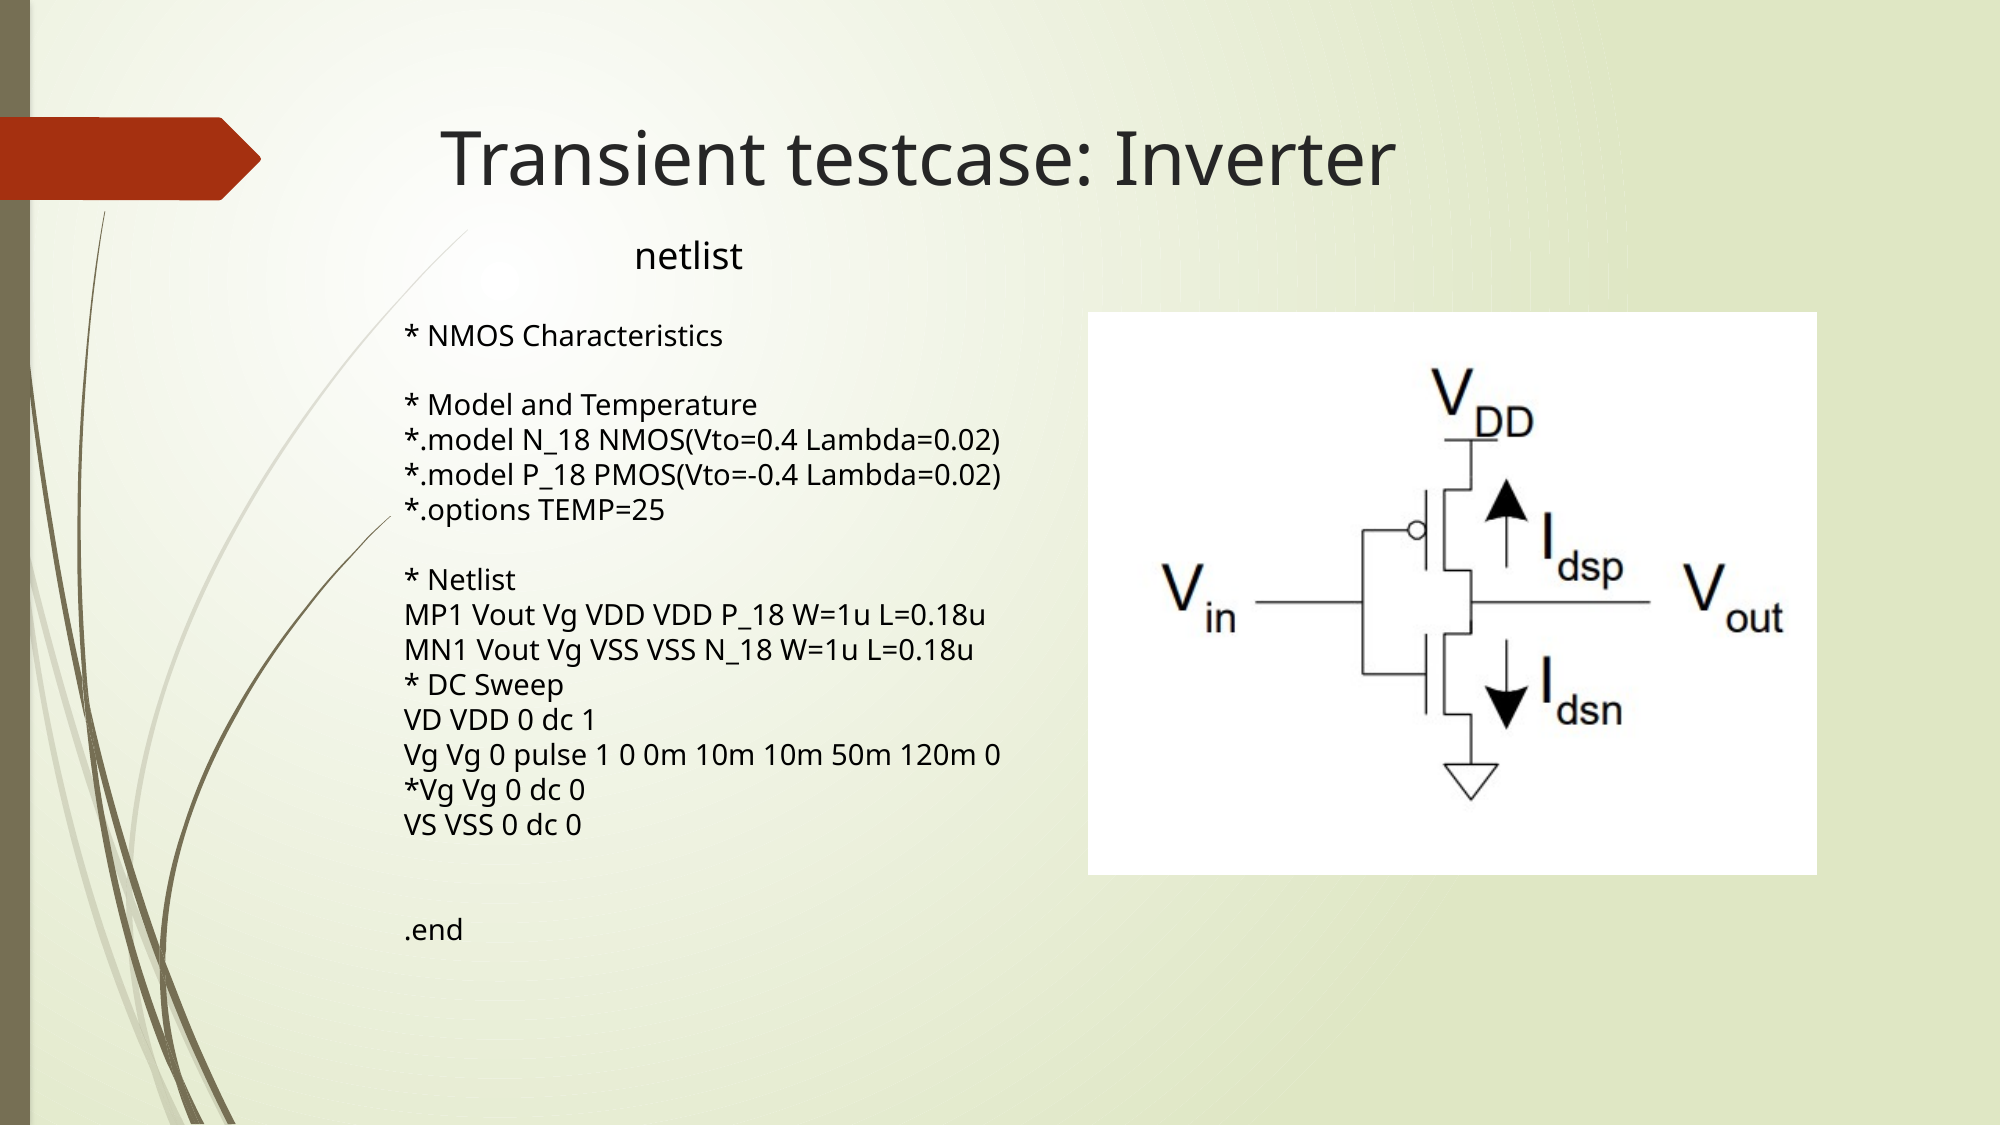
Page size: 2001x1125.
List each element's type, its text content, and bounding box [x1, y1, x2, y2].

title Transient testcase: Inverter [425, 102, 1888, 313]
picture [1088, 312, 1818, 876]
text_box netlist [455, 224, 922, 285]
text_box * NMOS Characteristics * Model and Temperature *.model N_18 NMOS(Vto=0.4 Lambda=0.02) *.model P_18 PMOS(Vto=-0.4 Lambda=0.02) *.options TEMP=25 * Netlist MP1 Vout Vg VDD VDD P_18 W=1u L=0.18u MN1 Vout Vg VSS VSS N_18 W=1u L=0.18u * DC Sweep VD VDD 0 dc 1 Vg Vg 0 pulse 1 0 0m 10m 10m 50m 120m 0 *Vg Vg 0 dc 0 VS VSS 0 dc 0 .end [389, 309, 1077, 954]
